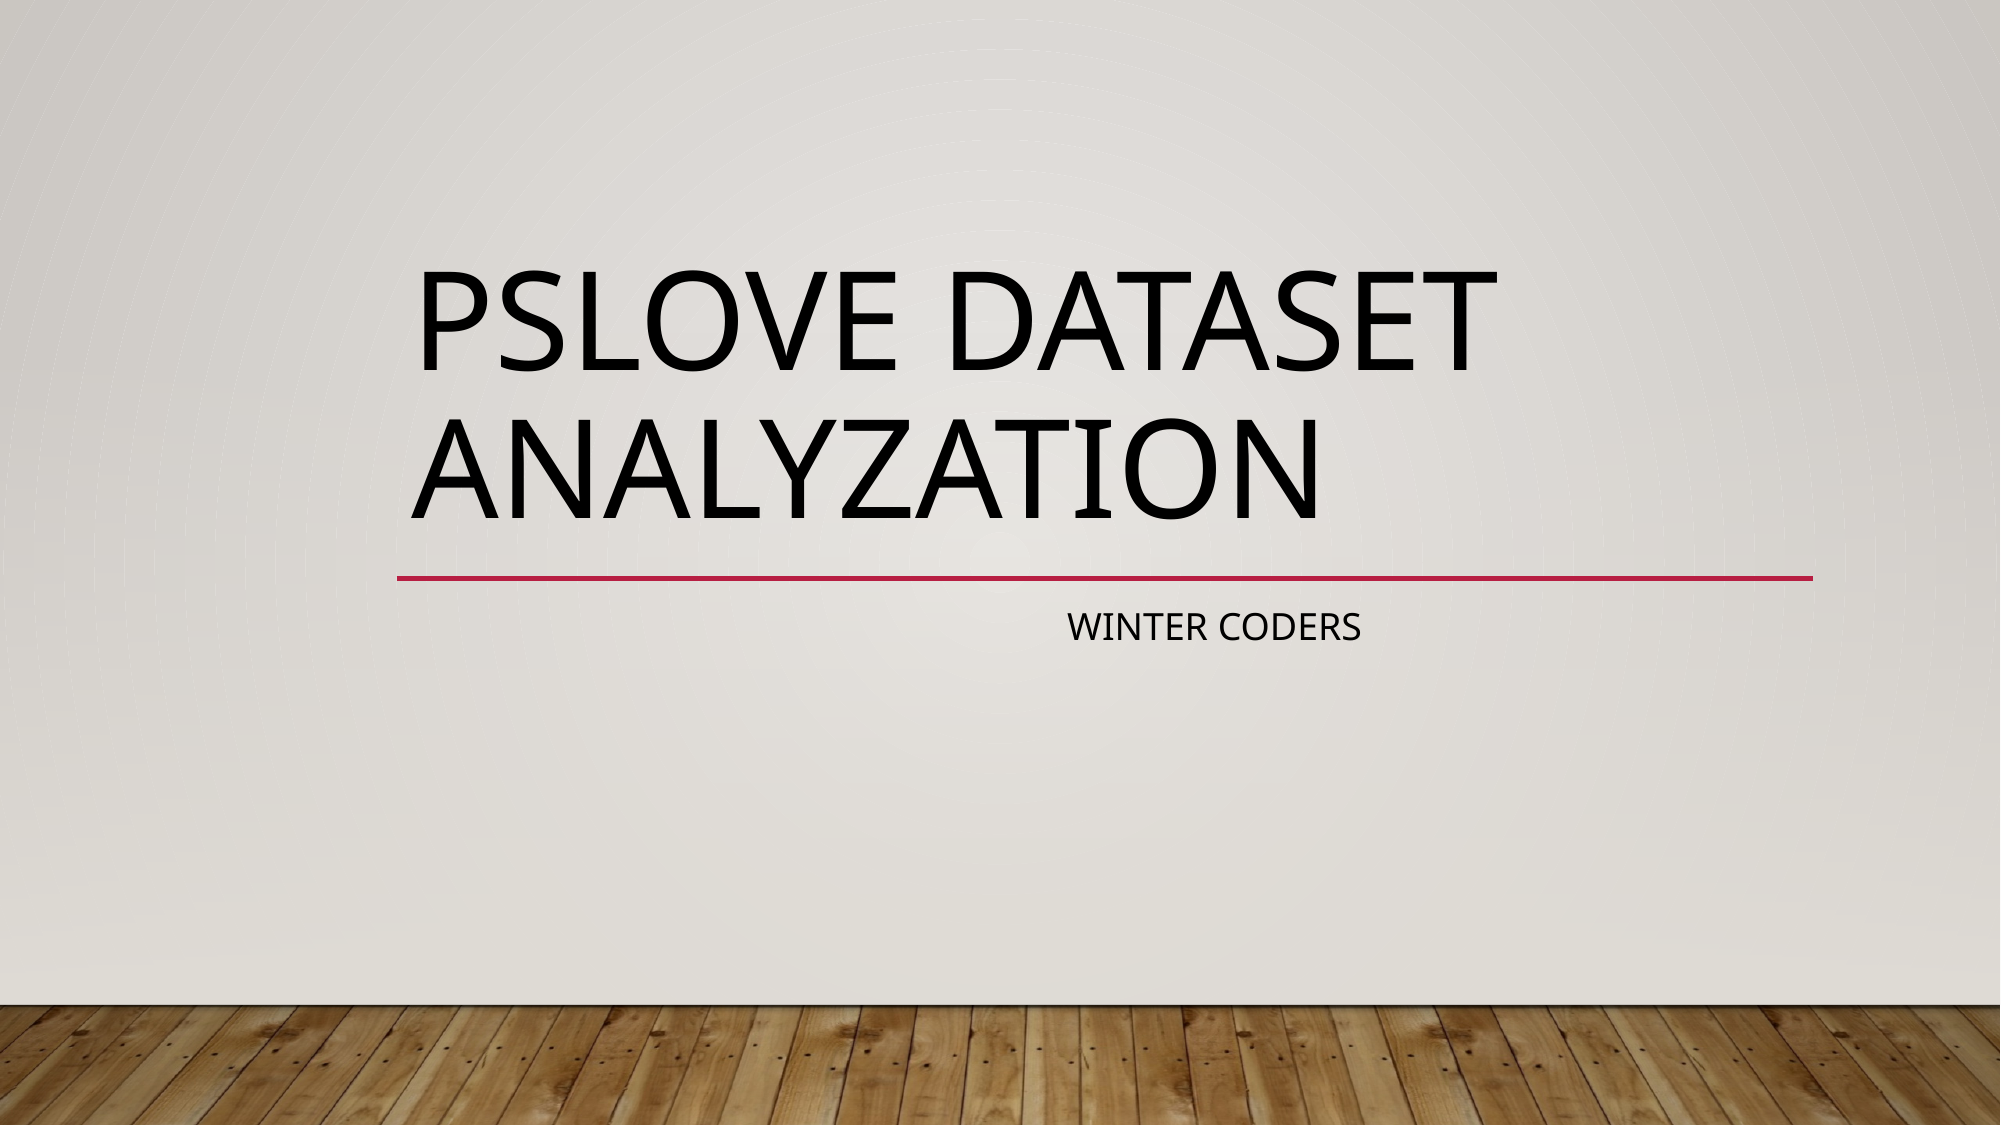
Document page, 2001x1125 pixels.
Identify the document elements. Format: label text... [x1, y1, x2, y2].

subtitle Winter Coders [1052, 579, 1814, 740]
title PsLove dataset analyzation [396, 131, 1814, 549]
picture [0, 1005, 2000, 1125]
